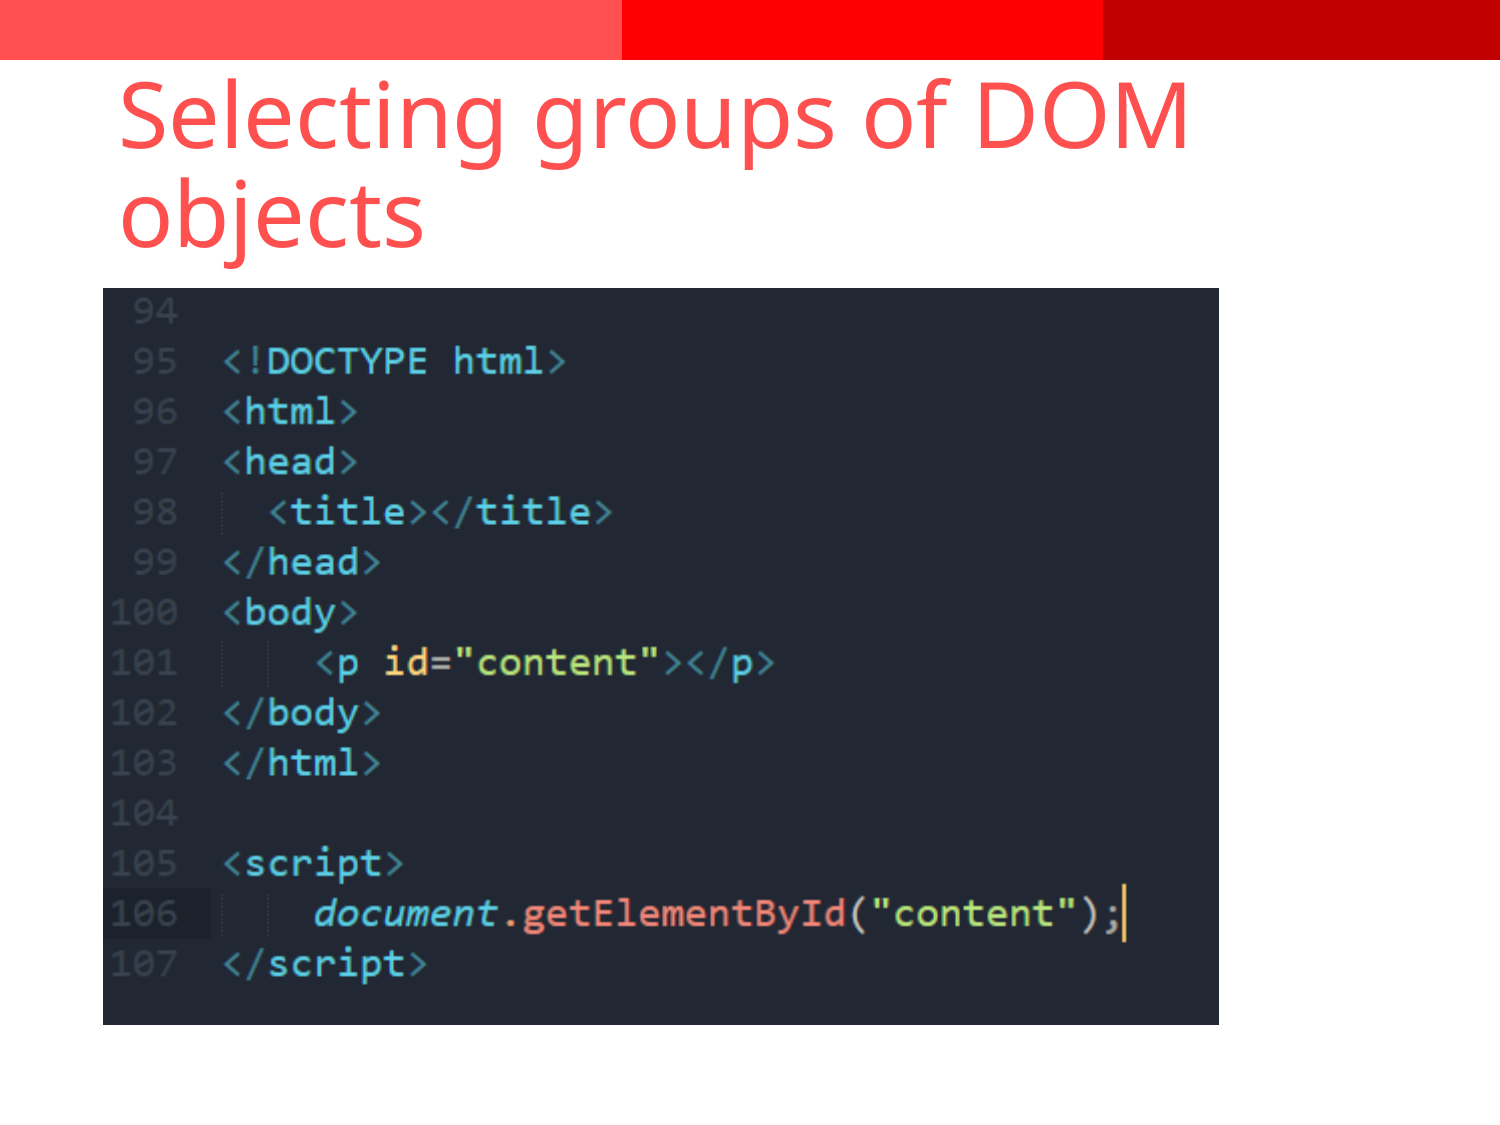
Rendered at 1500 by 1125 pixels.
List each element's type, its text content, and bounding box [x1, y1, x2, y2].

picture [103, 288, 1219, 1025]
title Selecting groups of DOM objects [103, 59, 1397, 278]
